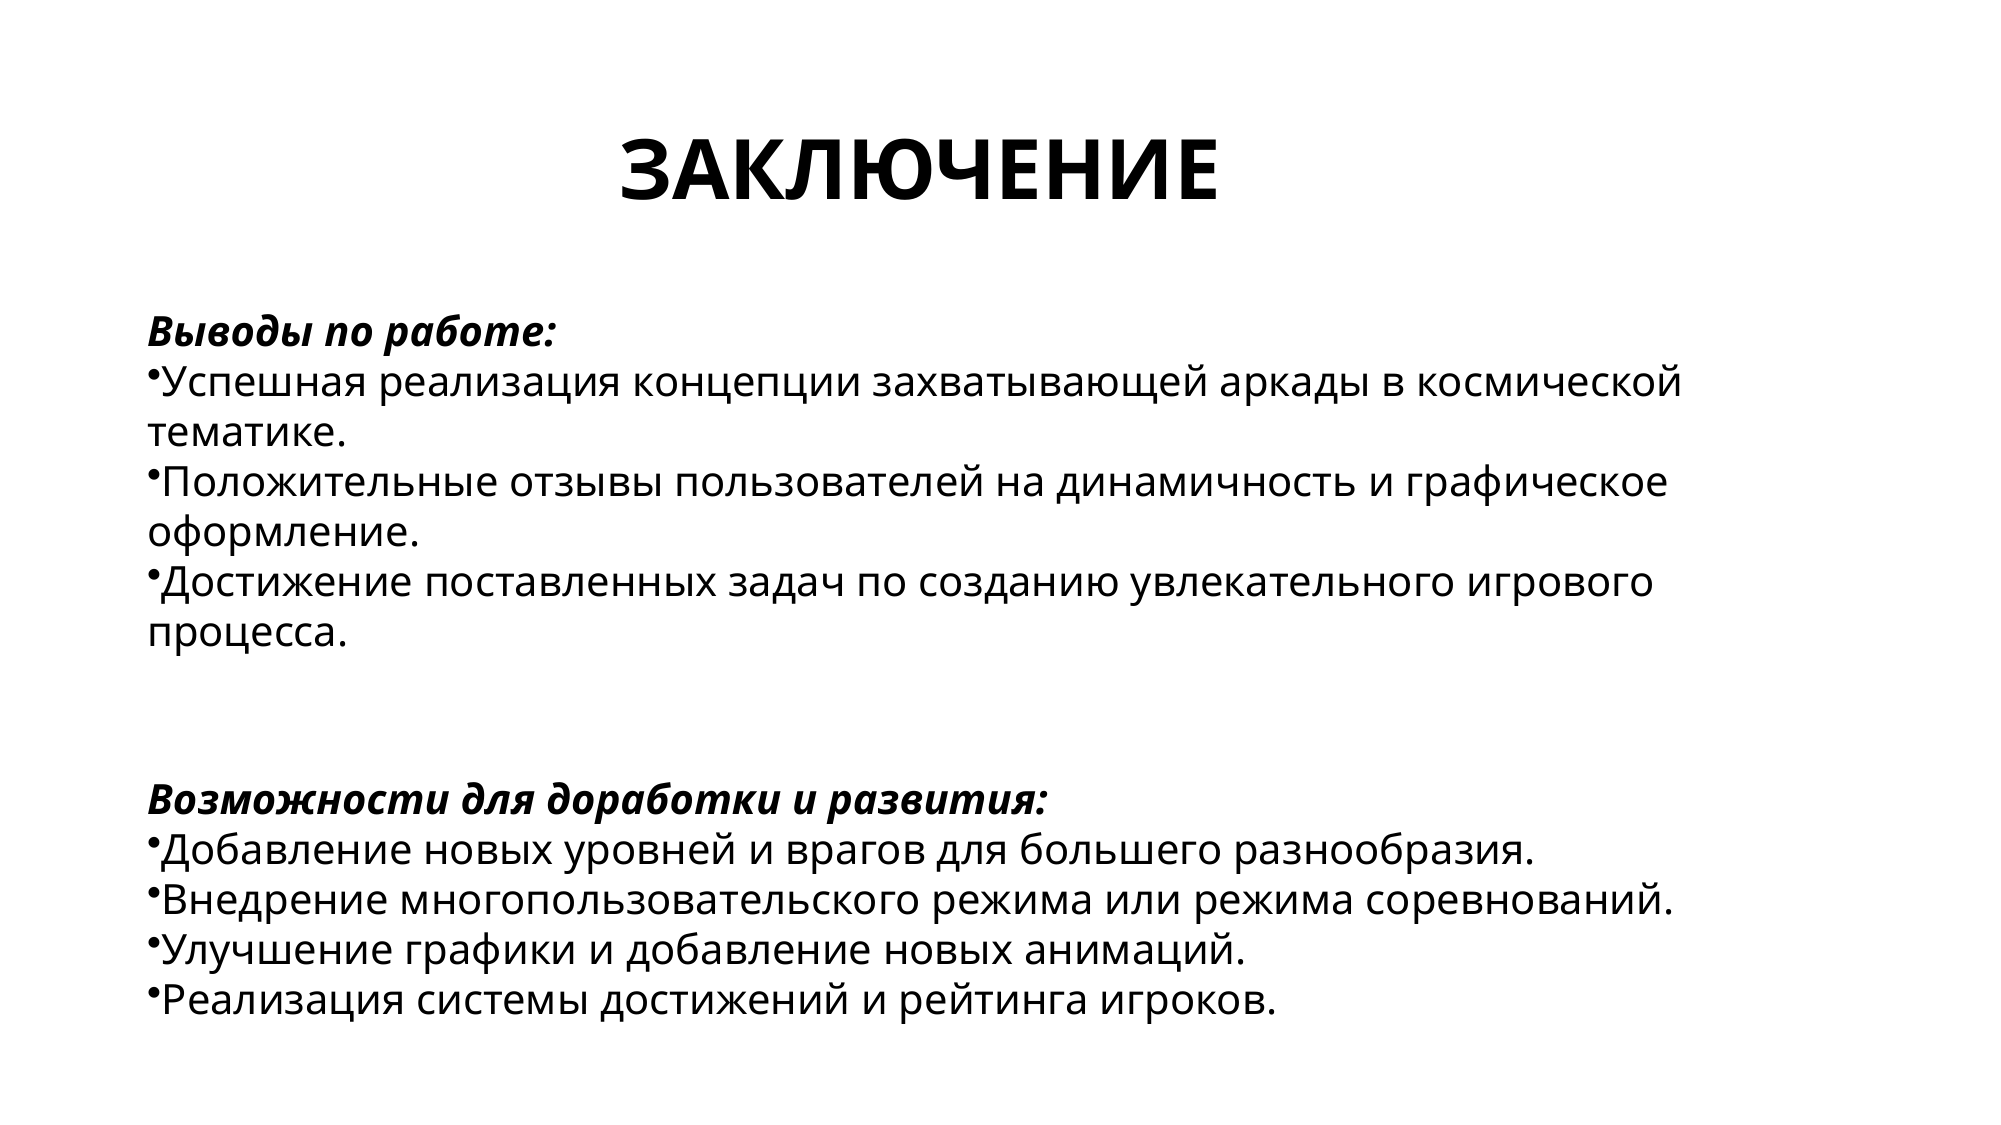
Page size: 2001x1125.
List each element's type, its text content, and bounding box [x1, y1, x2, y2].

text_box Возможности для доработки и развития: Добавление новых уровней и врагов для большего разнообразия. Внедрение многопользовательского режима или режима соревнований. Улучшение графики и добавление новых анимаций. Реализация системы достижений и рейтинга игроков. [132, 765, 1858, 1031]
text_box ЗАКЛЮЧЕНИЕ [476, 108, 1364, 224]
text_box Выводы по работе: Успешная реализация концепции захватывающей аркады в космической тематике. Положительные отзывы пользователей на динамичность и графическое оформление. Достижение поставленных задач по созданию увлекательного игрового процесса. [132, 296, 1729, 662]
